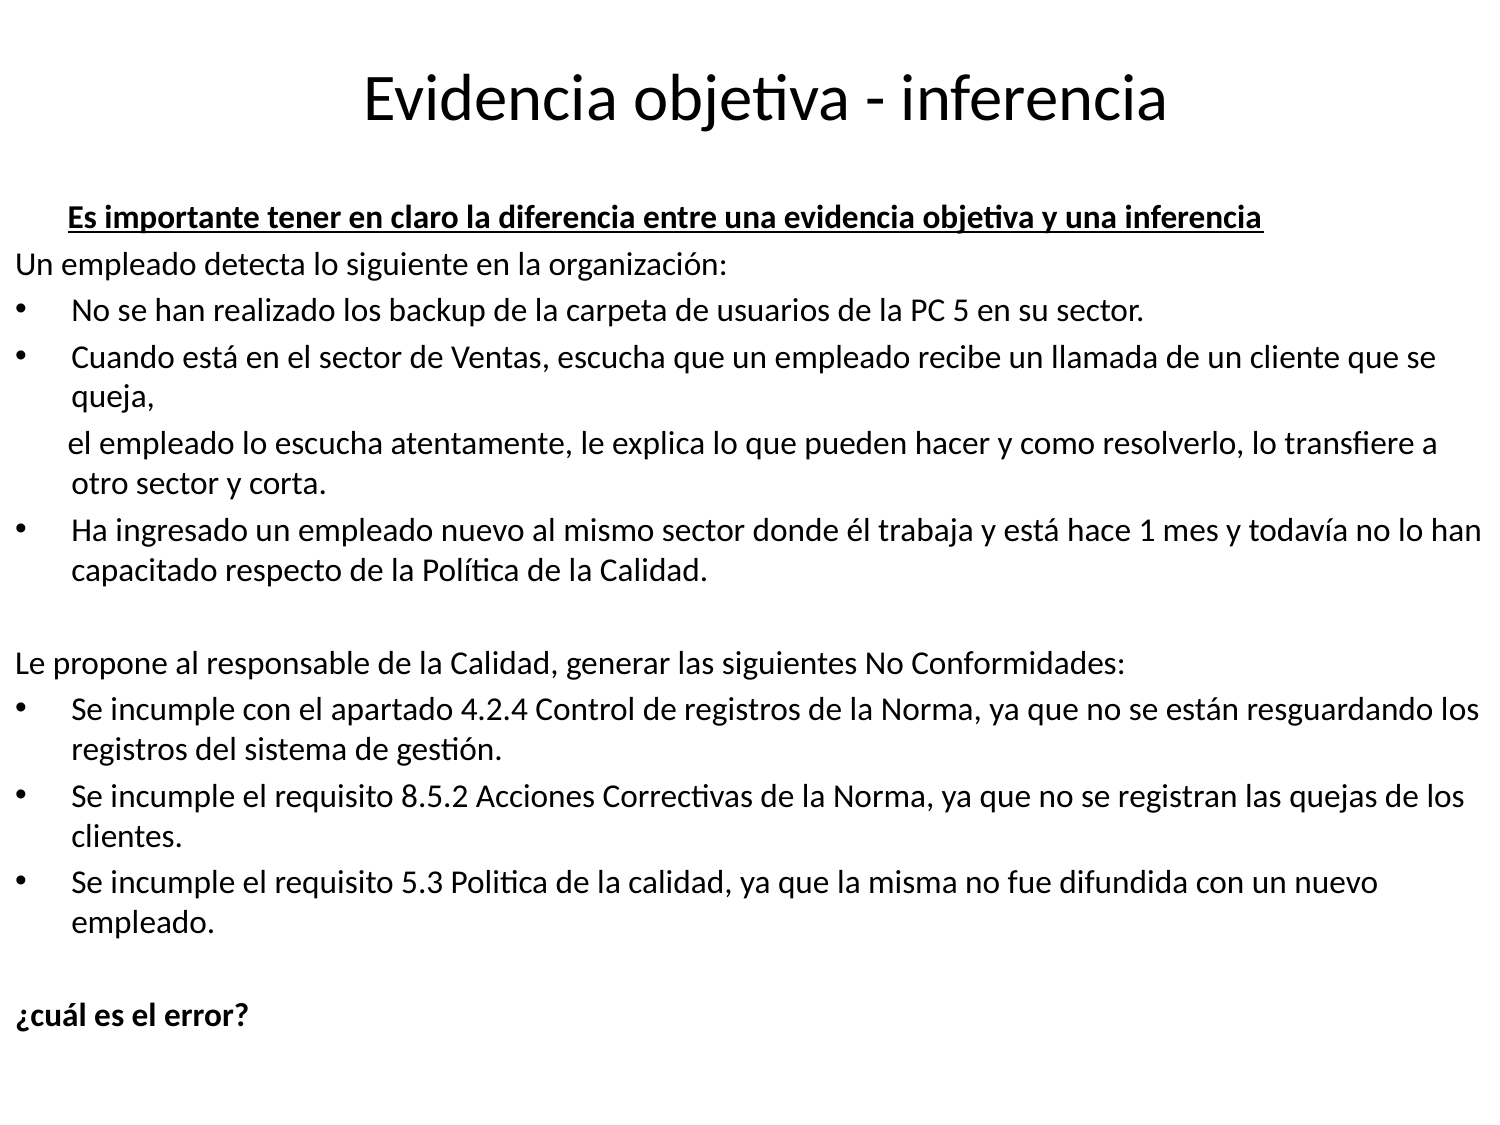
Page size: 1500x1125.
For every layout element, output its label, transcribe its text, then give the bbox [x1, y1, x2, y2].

text_box Evidencia objetiva - inferencia [128, 0, 1404, 188]
list Es importante tener en claro la diferencia entre una evidencia objetiva y una inferencia Un empleado detecta lo siguiente en la organización: No se han realizado los backup de la carpeta de usuarios de la PC 5 en su sector. Cuando está en el sector de Ventas, escucha que un empleado recibe un llamada de un cliente que se queja, el empleado lo escucha atentamente, le explica lo que pueden hacer y como resolverlo, lo transfiere a otro sector y corta. Ha ingresado un empleado nuevo al mismo sector donde él trabaja y está hace 1 mes y todavía no lo han capacitado respecto de la Política de la Calidad. Le propone al responsable de la Calidad, generar las siguientes No Conformidades: Se incumple con el apartado 4.2.4 Control de registros de la Norma, ya que no se están resguardando los registros del sistema de gestión. Se incumple el requisito 8.5.2 Acciones Correctivas de la Norma, ya que no se registran las quejas de los clientes. Se incumple el requisito 5.3 Politica de la calidad, ya que la misma no fue difundida con un nuevo empleado. ¿cuál es el error? [0, 187, 1500, 897]
